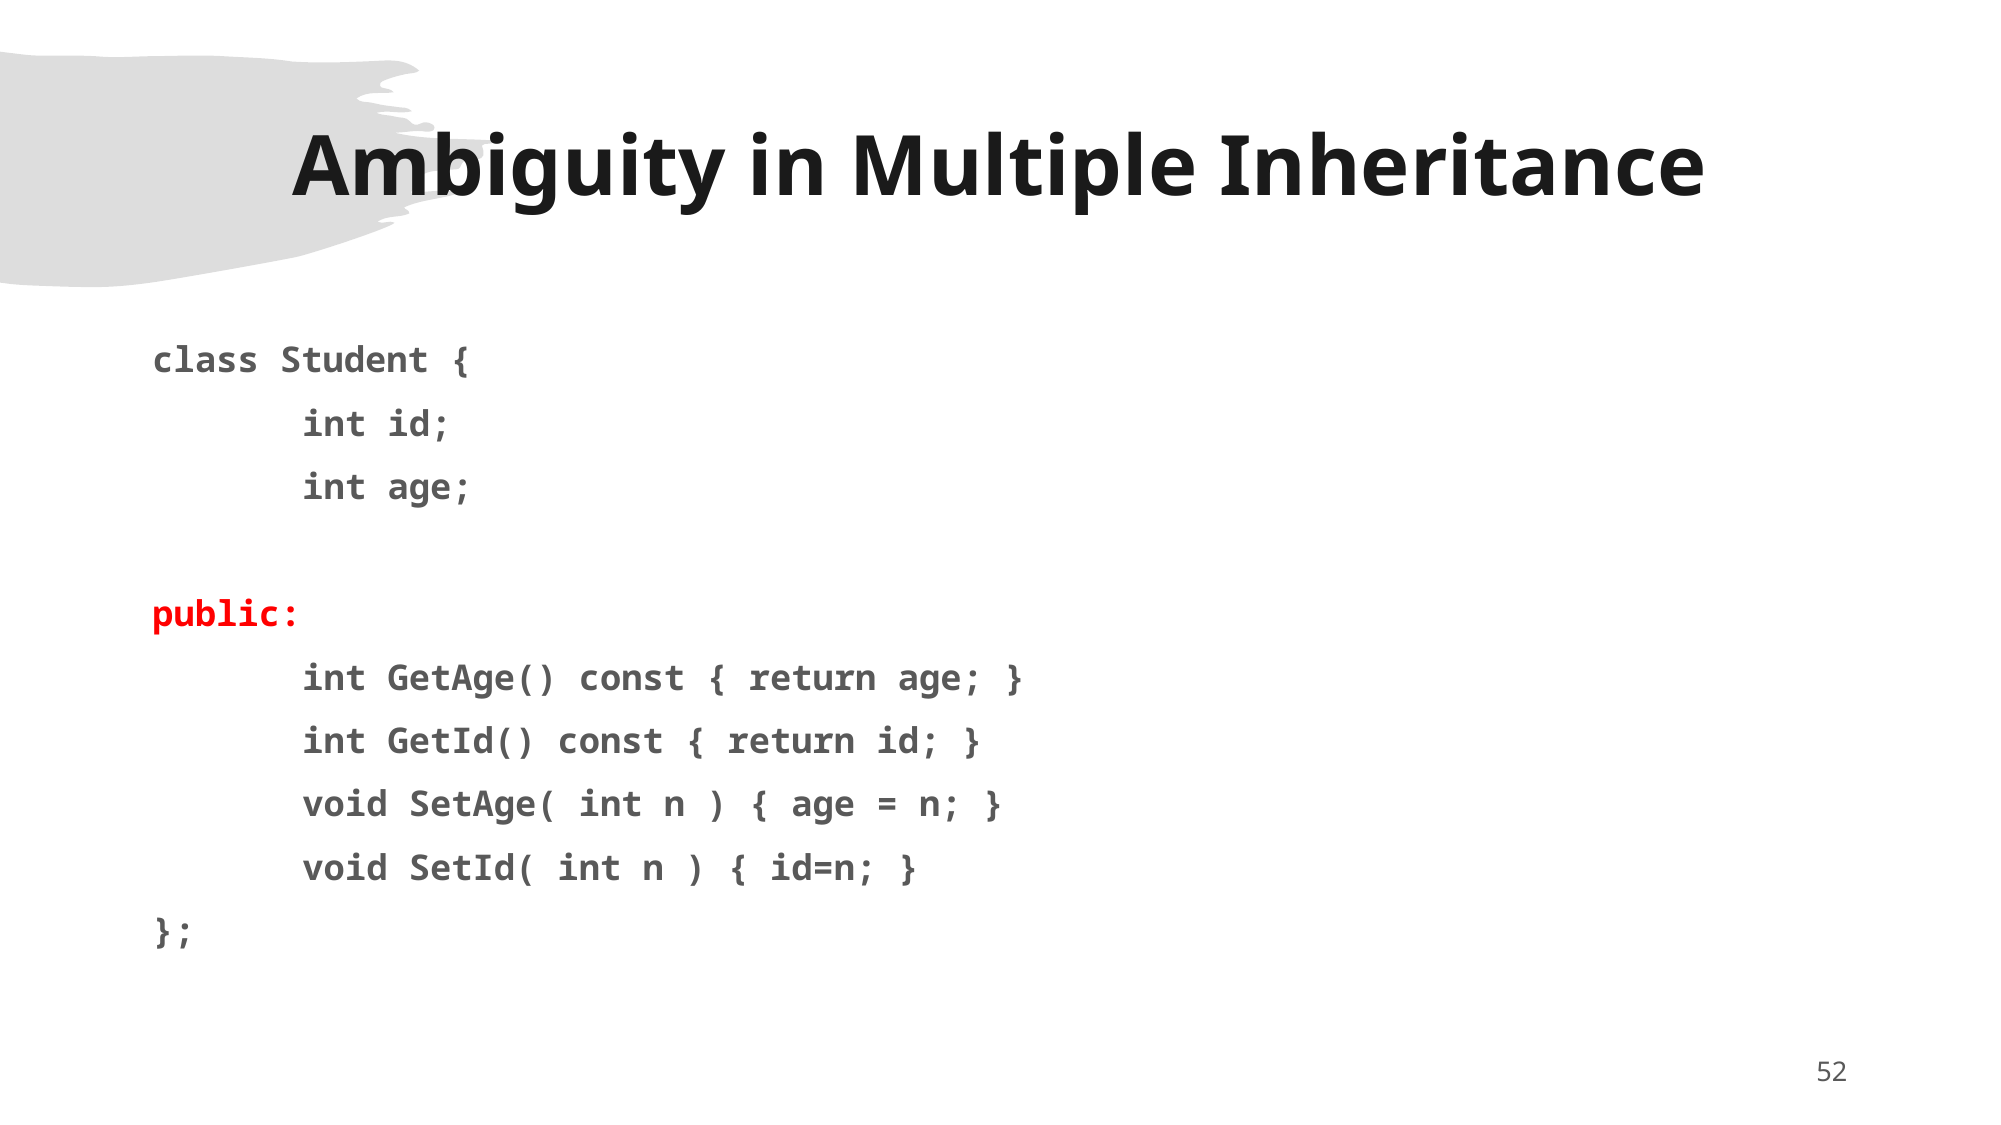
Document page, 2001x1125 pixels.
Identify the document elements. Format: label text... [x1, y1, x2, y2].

title Ambiguity in Multiple Inheritance [137, 59, 1863, 278]
slide_number ‹#› [1412, 1042, 1863, 1103]
list class Student { int id; int age; public: int GetAge() const { return age; } int GetId() const { return id; } void SetAge( int n ) { age = n; } void SetId( int n ) { id=n; } }; [137, 329, 1863, 1013]
